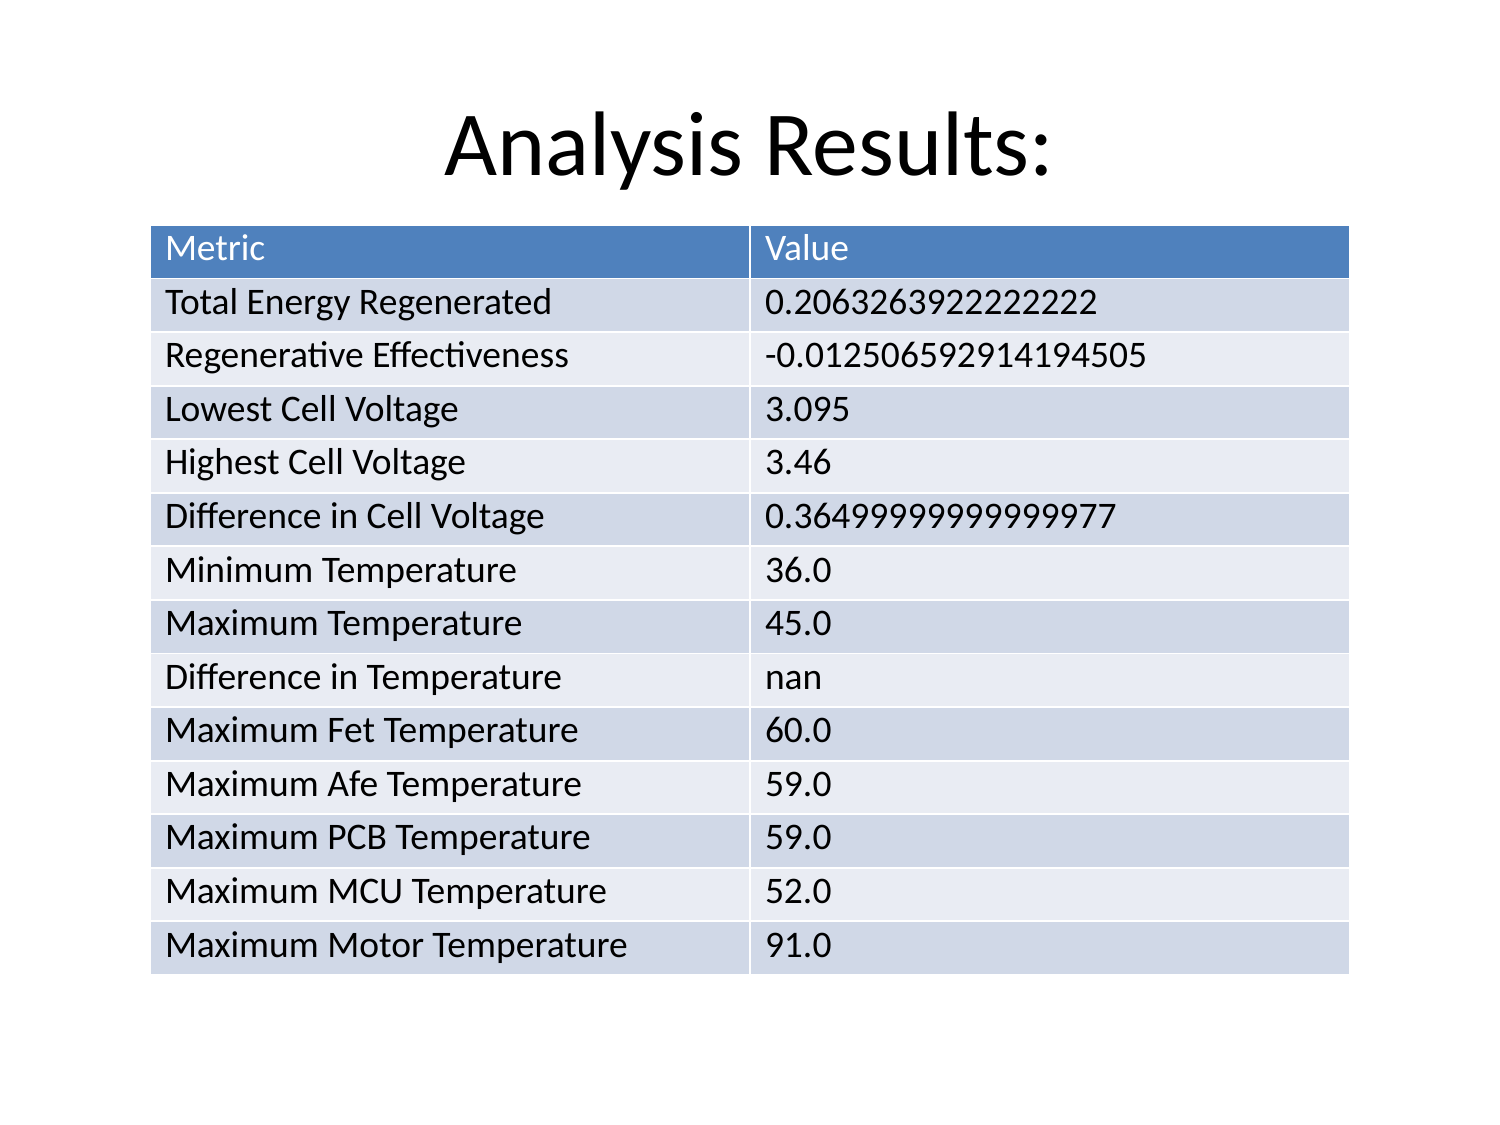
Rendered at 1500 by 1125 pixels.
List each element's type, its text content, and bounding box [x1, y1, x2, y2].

table_cell Maximum Afe Temperature [151, 762, 749, 813]
table_cell Maximum Fet Temperature [151, 708, 749, 760]
table_cell 3.095 [751, 387, 1349, 438]
table_header Value [751, 226, 1349, 278]
table_cell Total Energy Regenerated [151, 279, 749, 331]
table_cell Maximum Motor Temperature [151, 922, 749, 974]
table_cell Minimum Temperature [151, 547, 749, 599]
table_cell 60.0 [751, 708, 1349, 760]
table_cell nan [751, 654, 1349, 706]
table_cell Maximum Temperature [151, 601, 749, 653]
table_header Metric [151, 226, 749, 278]
table_cell Difference in Cell Voltage [151, 494, 749, 545]
table_cell Lowest Cell Voltage [151, 387, 749, 438]
table_cell 59.0 [751, 815, 1349, 867]
table_cell Maximum PCB Temperature [151, 815, 749, 867]
table_cell 3.46 [751, 440, 1349, 492]
table_cell 0.36499999999999977 [751, 494, 1349, 545]
table_cell Regenerative Effectiveness [151, 333, 749, 385]
table_cell 91.0 [751, 922, 1349, 974]
table_cell Maximum MCU Temperature [151, 869, 749, 920]
title Analysis Results: [75, 45, 1425, 233]
table_cell Highest Cell Voltage [151, 440, 749, 492]
table_cell 36.0 [751, 547, 1349, 599]
table_cell Difference in Temperature [151, 654, 749, 706]
table_cell 45.0 [751, 601, 1349, 653]
table_cell 0.2063263922222222 [751, 279, 1349, 331]
table_cell -0.012506592914194505 [751, 333, 1349, 385]
table_cell 52.0 [751, 869, 1349, 920]
table_cell 59.0 [751, 762, 1349, 813]
